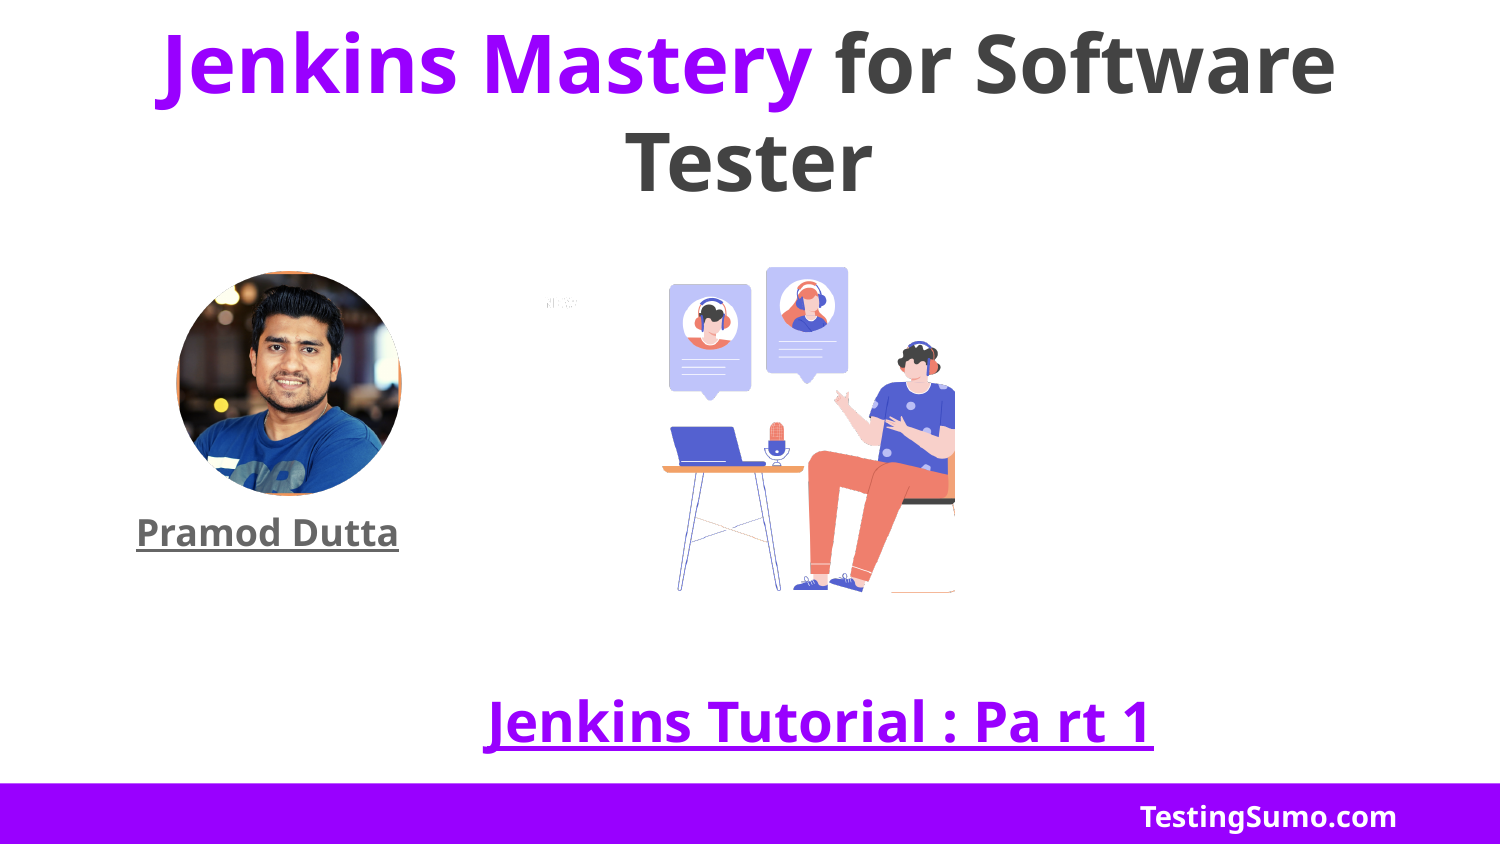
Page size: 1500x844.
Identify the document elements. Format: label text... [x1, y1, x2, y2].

picture [463, 183, 955, 596]
title Pramod Dutta [120, 504, 458, 559]
title Jenkins Tutorial : Pa rt 1 [441, 648, 1200, 791]
picture [143, 266, 428, 505]
title Jenkins Mastery for Software Tester [51, 69, 1449, 208]
